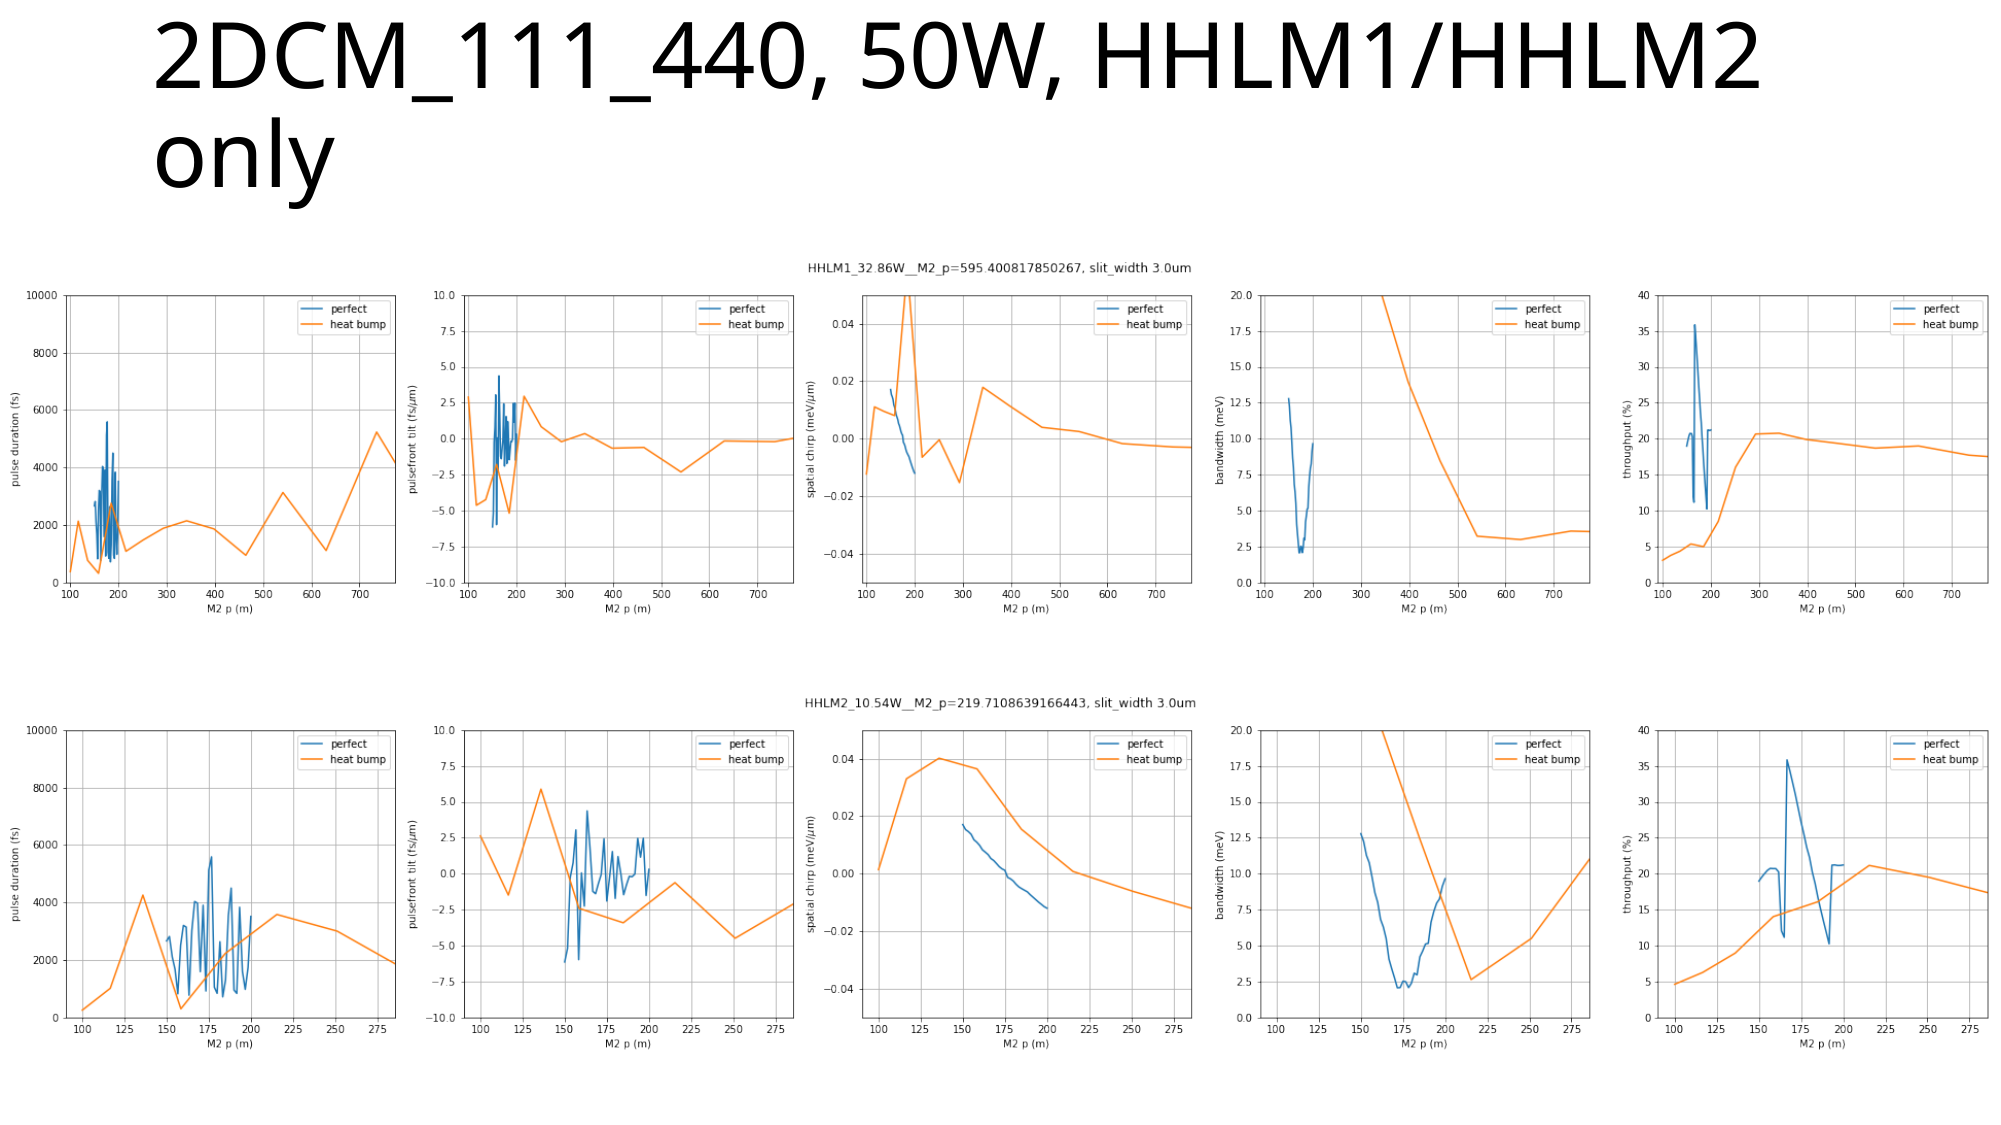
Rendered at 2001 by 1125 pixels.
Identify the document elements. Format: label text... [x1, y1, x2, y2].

title 2DCM_111_440, 50W, HHLM1/HHLM2 only [137, 0, 1863, 218]
picture [0, 255, 2000, 626]
picture [0, 690, 2000, 1061]
